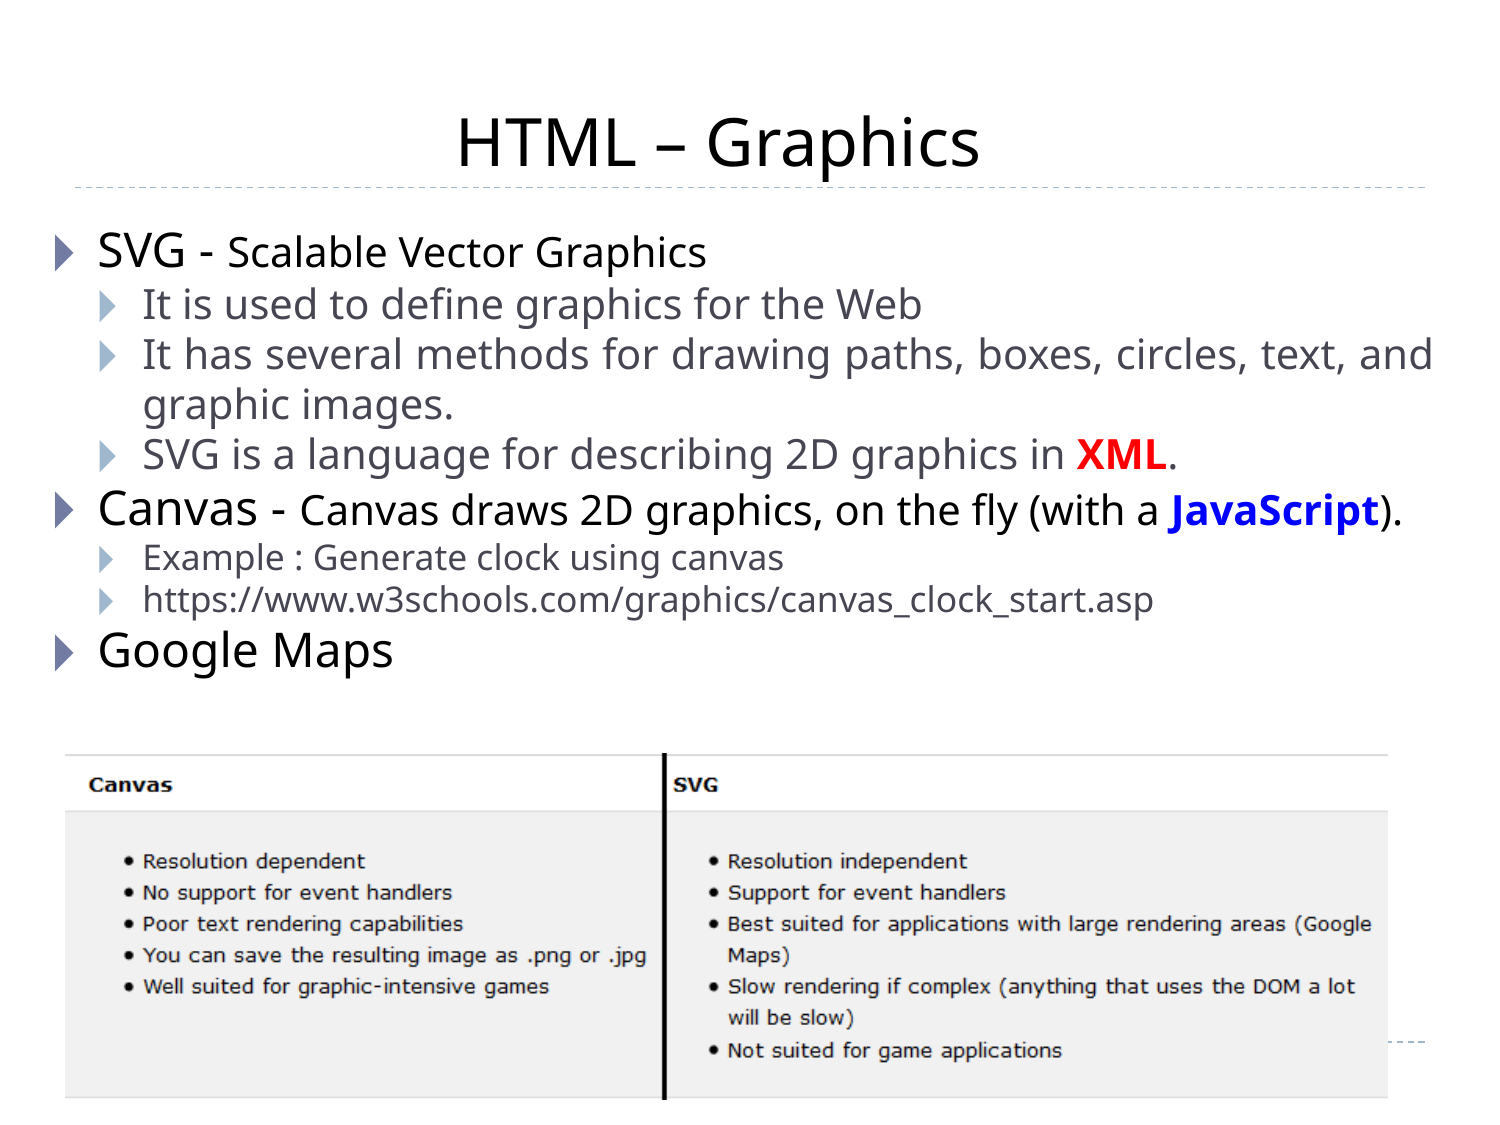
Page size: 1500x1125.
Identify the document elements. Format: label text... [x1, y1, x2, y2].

picture [65, 752, 1388, 1101]
title HTML – Graphics [75, 24, 1363, 188]
list SVG - Scalable Vector Graphics It is used to define graphics for the Web It has several methods for drawing paths, boxes, circles, text, and graphic images. SVG is a language for describing 2D graphics in XML. Canvas - Canvas draws 2D graphics, on the fly (with a JavaScript). Example : Generate clock using canvas https://www.w3schools.com/graphics/canvas_clock_start.asp Google Maps [37, 212, 1450, 663]
